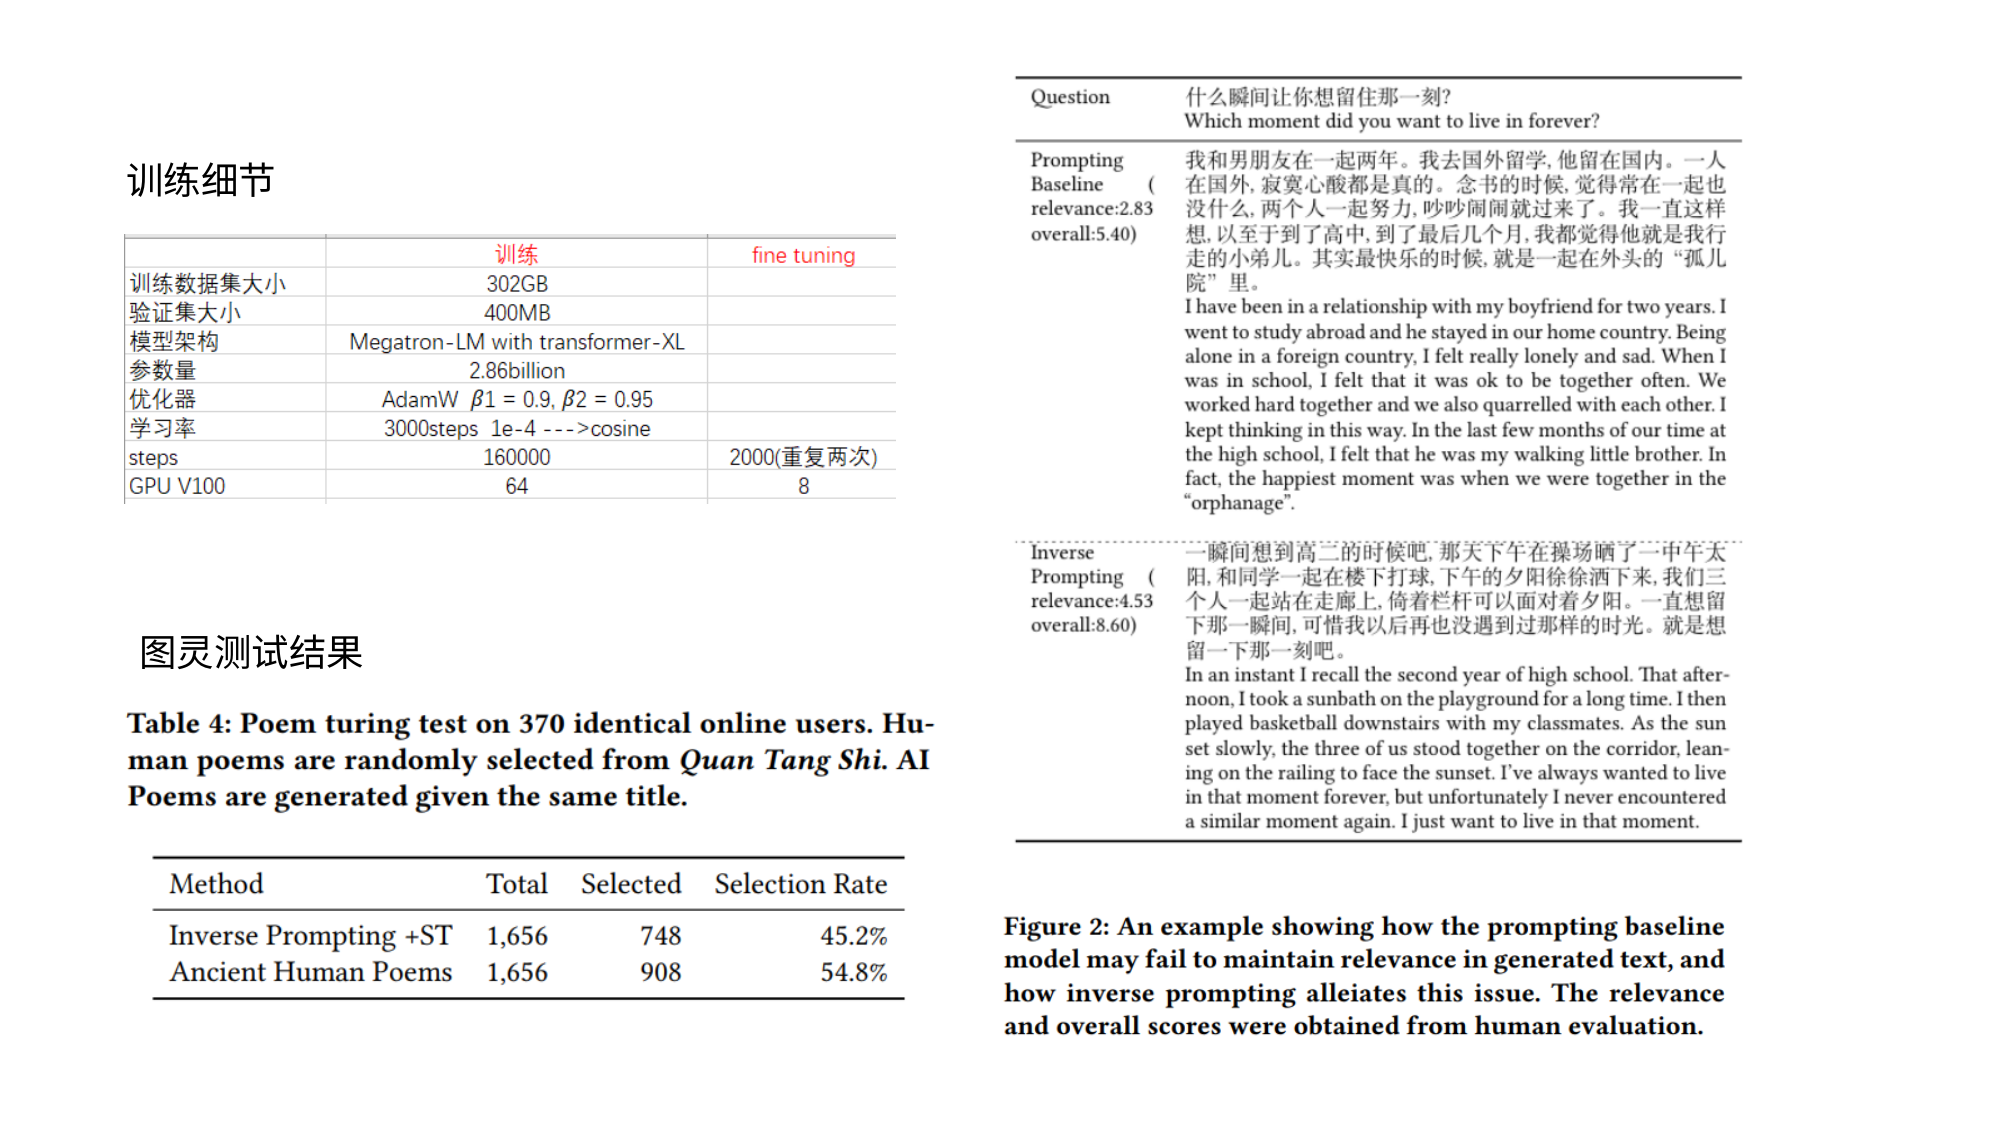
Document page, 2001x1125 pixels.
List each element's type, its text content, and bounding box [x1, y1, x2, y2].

text_box 训练细节 [111, 149, 354, 210]
text_box 图灵测试结果 [124, 621, 436, 682]
picture [124, 234, 896, 504]
picture [980, 58, 1761, 1067]
picture [111, 699, 961, 1030]
